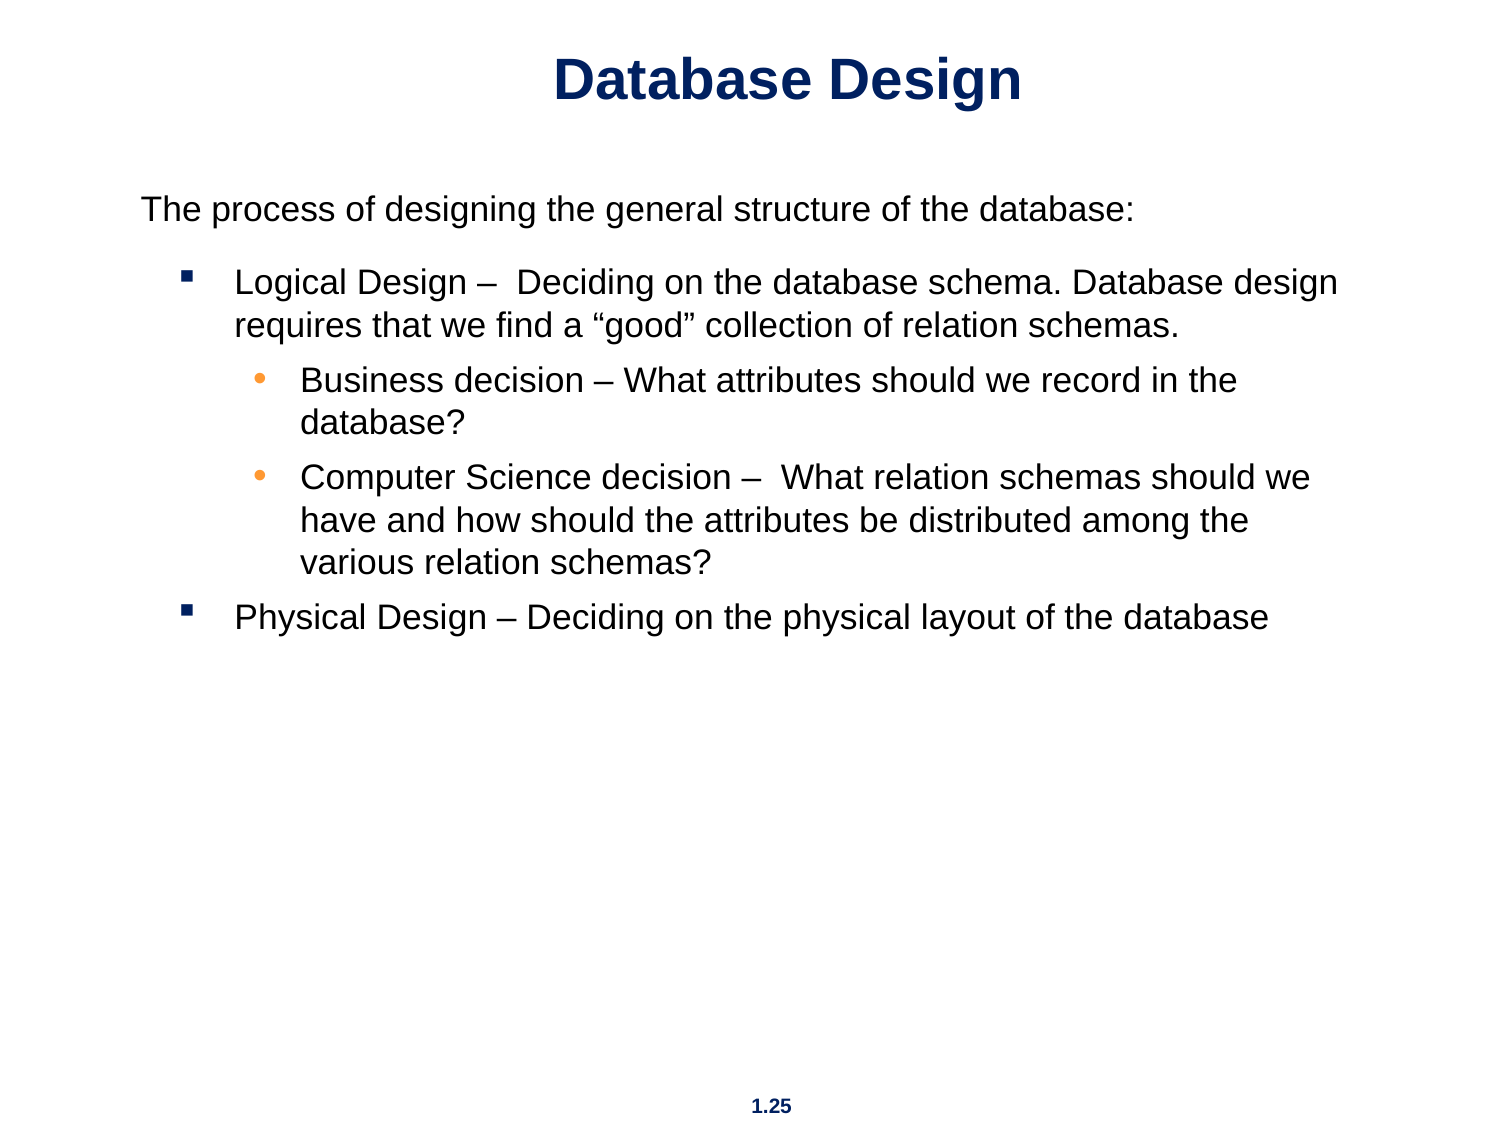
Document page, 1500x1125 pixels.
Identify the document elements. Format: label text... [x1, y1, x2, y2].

list Logical Design – Deciding on the database schema. Database design requires that we find a “good” collection of relation schemas. Business decision – What attributes should we record in the database? Computer Science decision – What relation schemas should we have and how should the attributes be distributed among the various relation schemas? Physical Design – Deciding on the physical layout of the database [163, 251, 1387, 978]
text_box The process of designing the general structure of the database: [125, 178, 1462, 236]
title Database Design [125, 18, 1452, 120]
